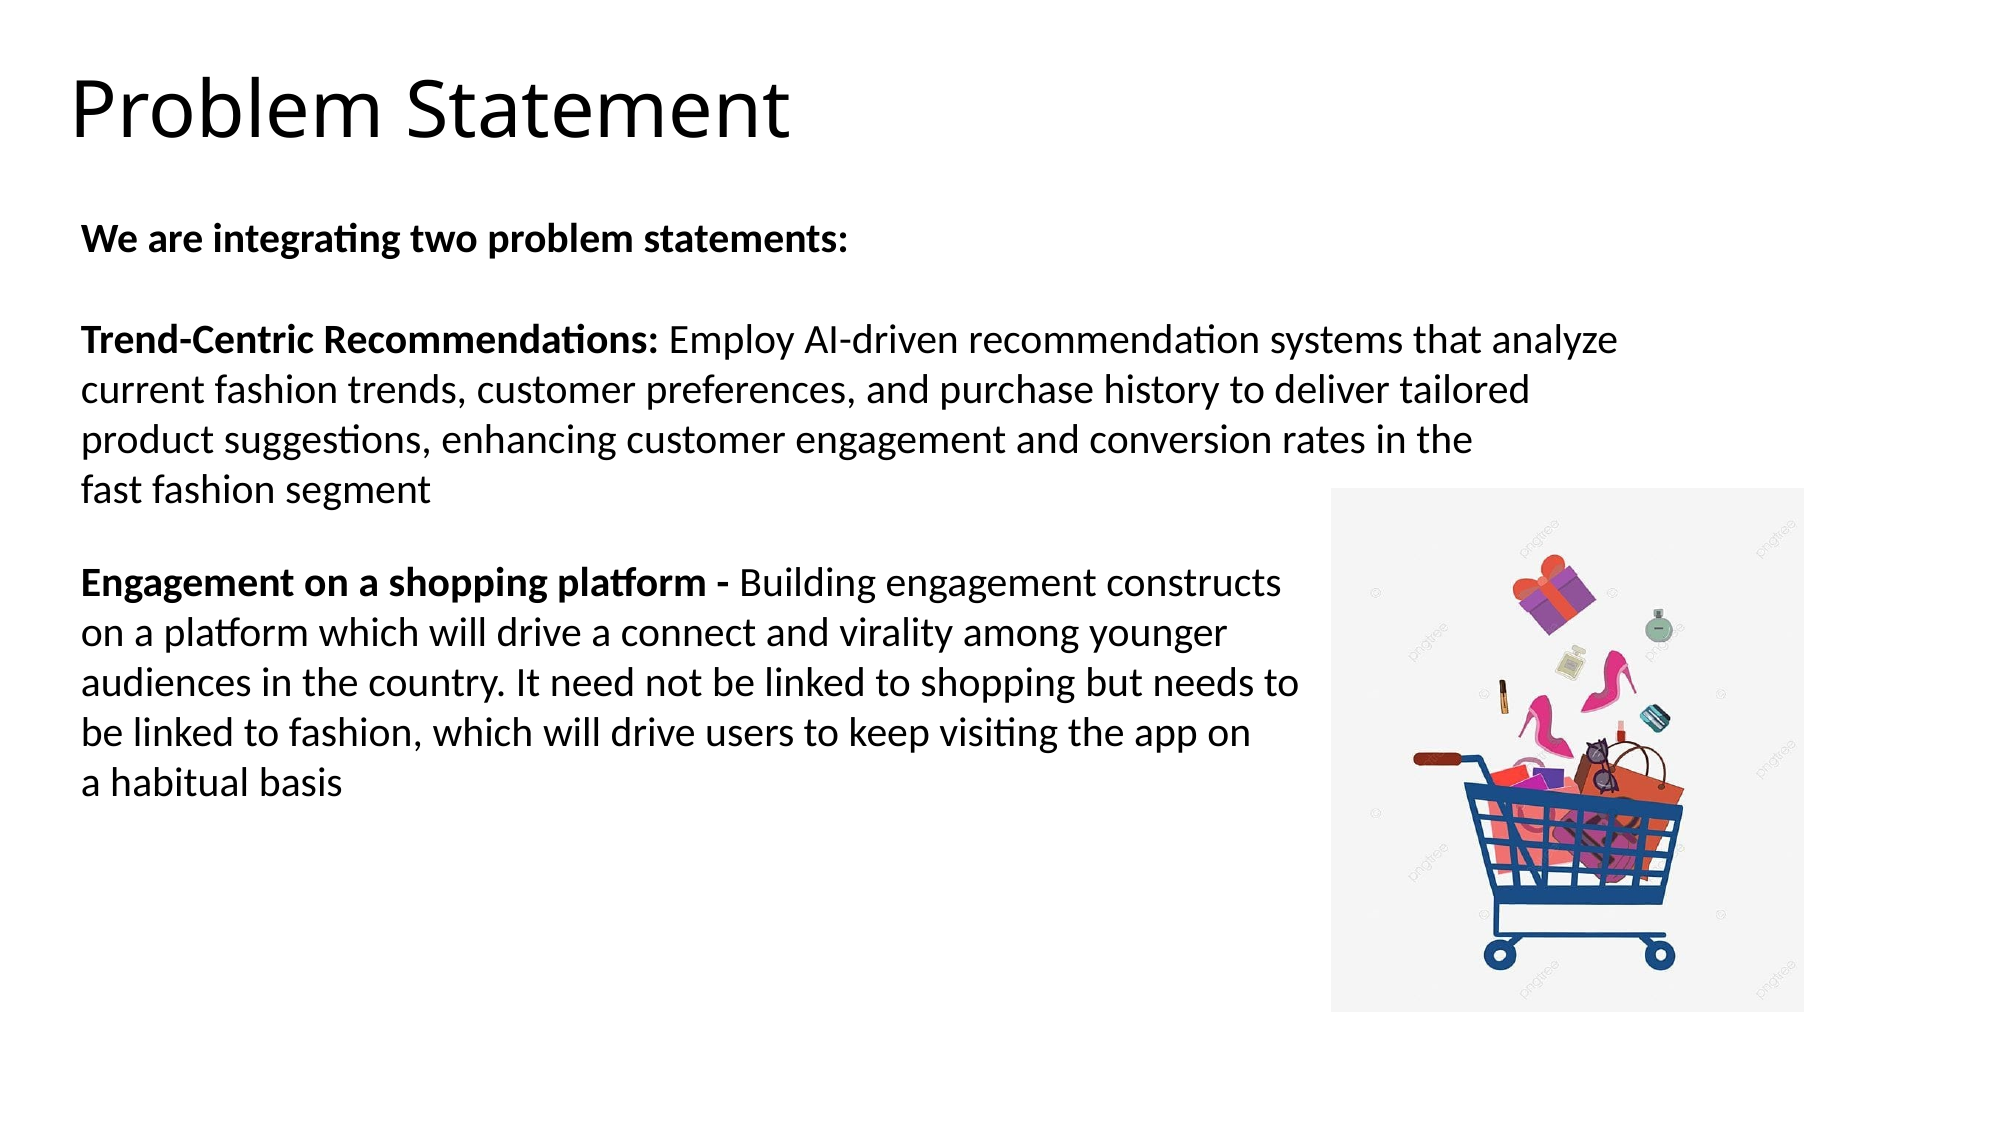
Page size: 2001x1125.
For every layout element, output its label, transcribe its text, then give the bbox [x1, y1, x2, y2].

picture [1331, 488, 1804, 1013]
title Problem Statement [54, 39, 1780, 184]
text_box We are integrating two problem statements: Trend-Centric Recommendations: Employ AI-driven recommendation systems that analyze current fashion trends, customer preferences, and purchase history to deliver tailored product suggestions, enhancing customer engagement and conversion rates in the fast fashion segment [66, 203, 1647, 547]
text_box Engagement on a shopping platform - Building engagement constructs on a platform which will drive a connect and virality among younger audiences in the country. It need not be linked to shopping but needs to be linked to fashion, which will drive users to keep visiting the app on a habitual basis [66, 547, 1331, 813]
